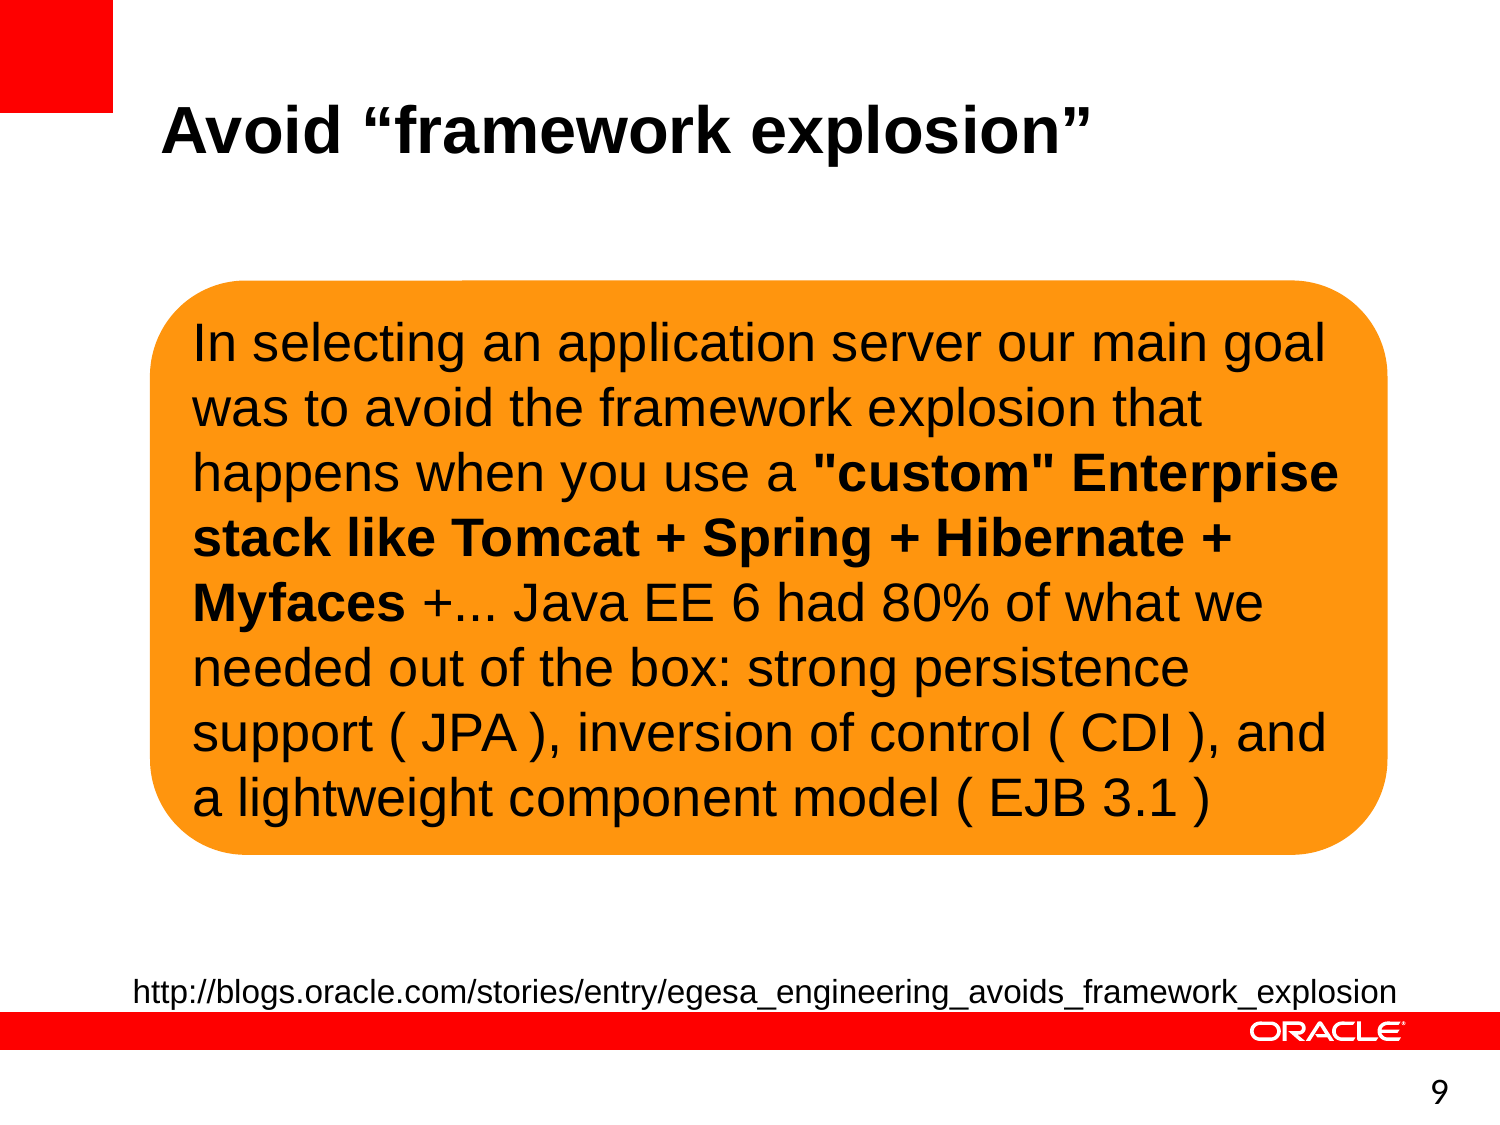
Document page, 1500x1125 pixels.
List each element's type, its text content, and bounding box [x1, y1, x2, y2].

picture [0, 0, 113, 113]
picture [0, 1012, 1500, 1050]
text_box http://blogs.oracle.com/stories/entry/egesa_engineering_avoids_framework_explosion [117, 962, 1445, 1038]
text_box In selecting an application server our main goal was to avoid the framework explosion that happens when you use a "custom" Enterprise stack like Tomcat + Spring + Hibernate + Myfaces +... Java EE 6 had 80% of what we needed out of the box: strong persistence support ( JPA ), inversion of control ( CDI ), and a lightweight component model ( EJB 3.1 ) [149, 280, 1388, 855]
title Avoid “framework explosion” [145, 49, 1390, 205]
